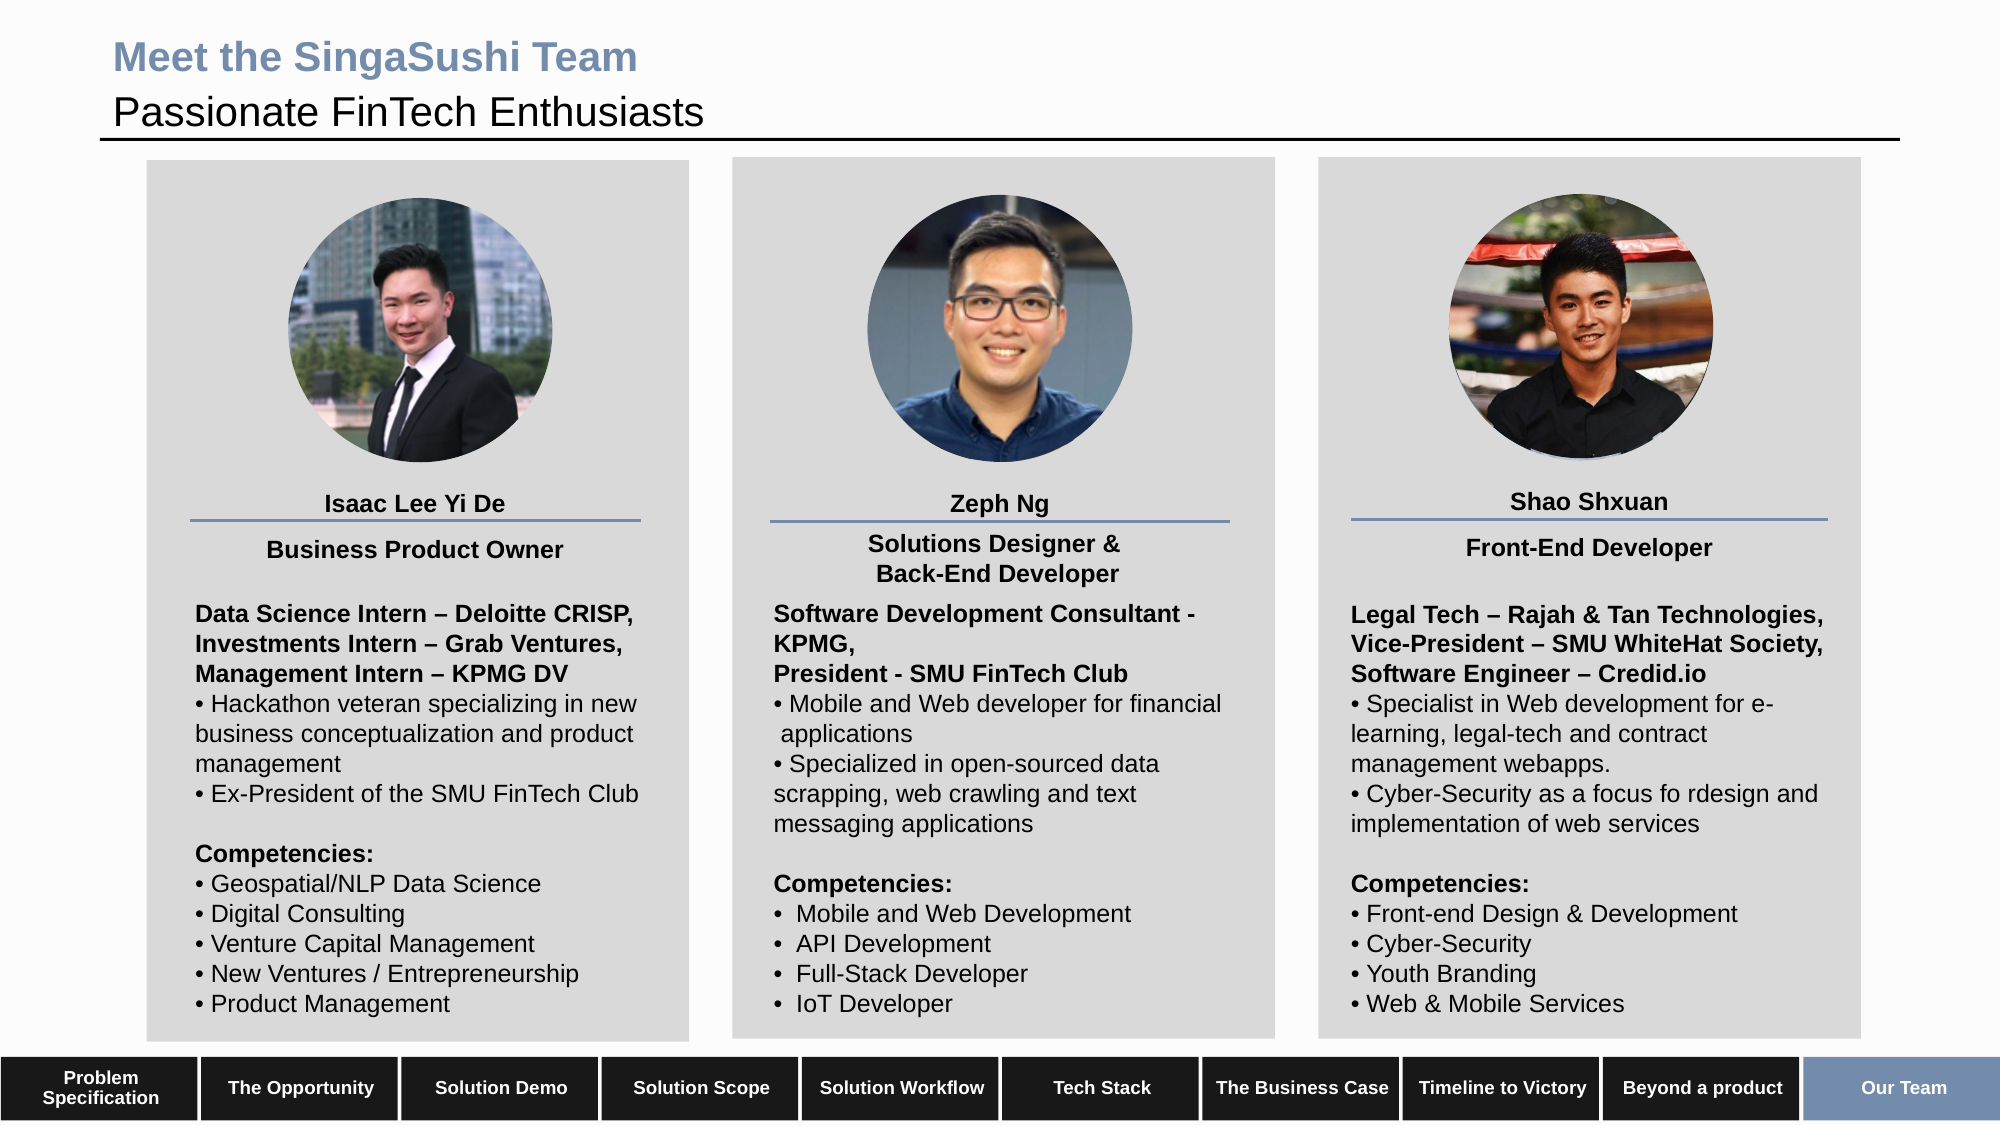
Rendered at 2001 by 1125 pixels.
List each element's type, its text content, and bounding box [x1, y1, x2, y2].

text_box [190, 197, 641, 1033]
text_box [1350, 193, 1829, 1005]
title Meet the SingaSushi Team [97, 34, 1898, 82]
text_box [146, 159, 690, 1043]
text_box [1317, 156, 1862, 1040]
text_box [731, 156, 1276, 1040]
text_box Zeph Ng [831, 487, 1169, 518]
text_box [0, 1056, 2000, 1121]
text_box Solutions Designer & Back-End Developer [726, 527, 1270, 588]
picture [867, 194, 1133, 463]
list Passionate FinTech Enthusiasts [97, 83, 1898, 130]
text_box Software Development Consultant - KPMG, President - SMU FinTech Club • Mobile and Web developer for financial applications • Specialized in open-sourced data scrapping, web crawling and text messaging applications Competencies: • Mobile and Web Development • API Development • Full-Stack Developer • IoT Developer [773, 597, 1235, 1007]
